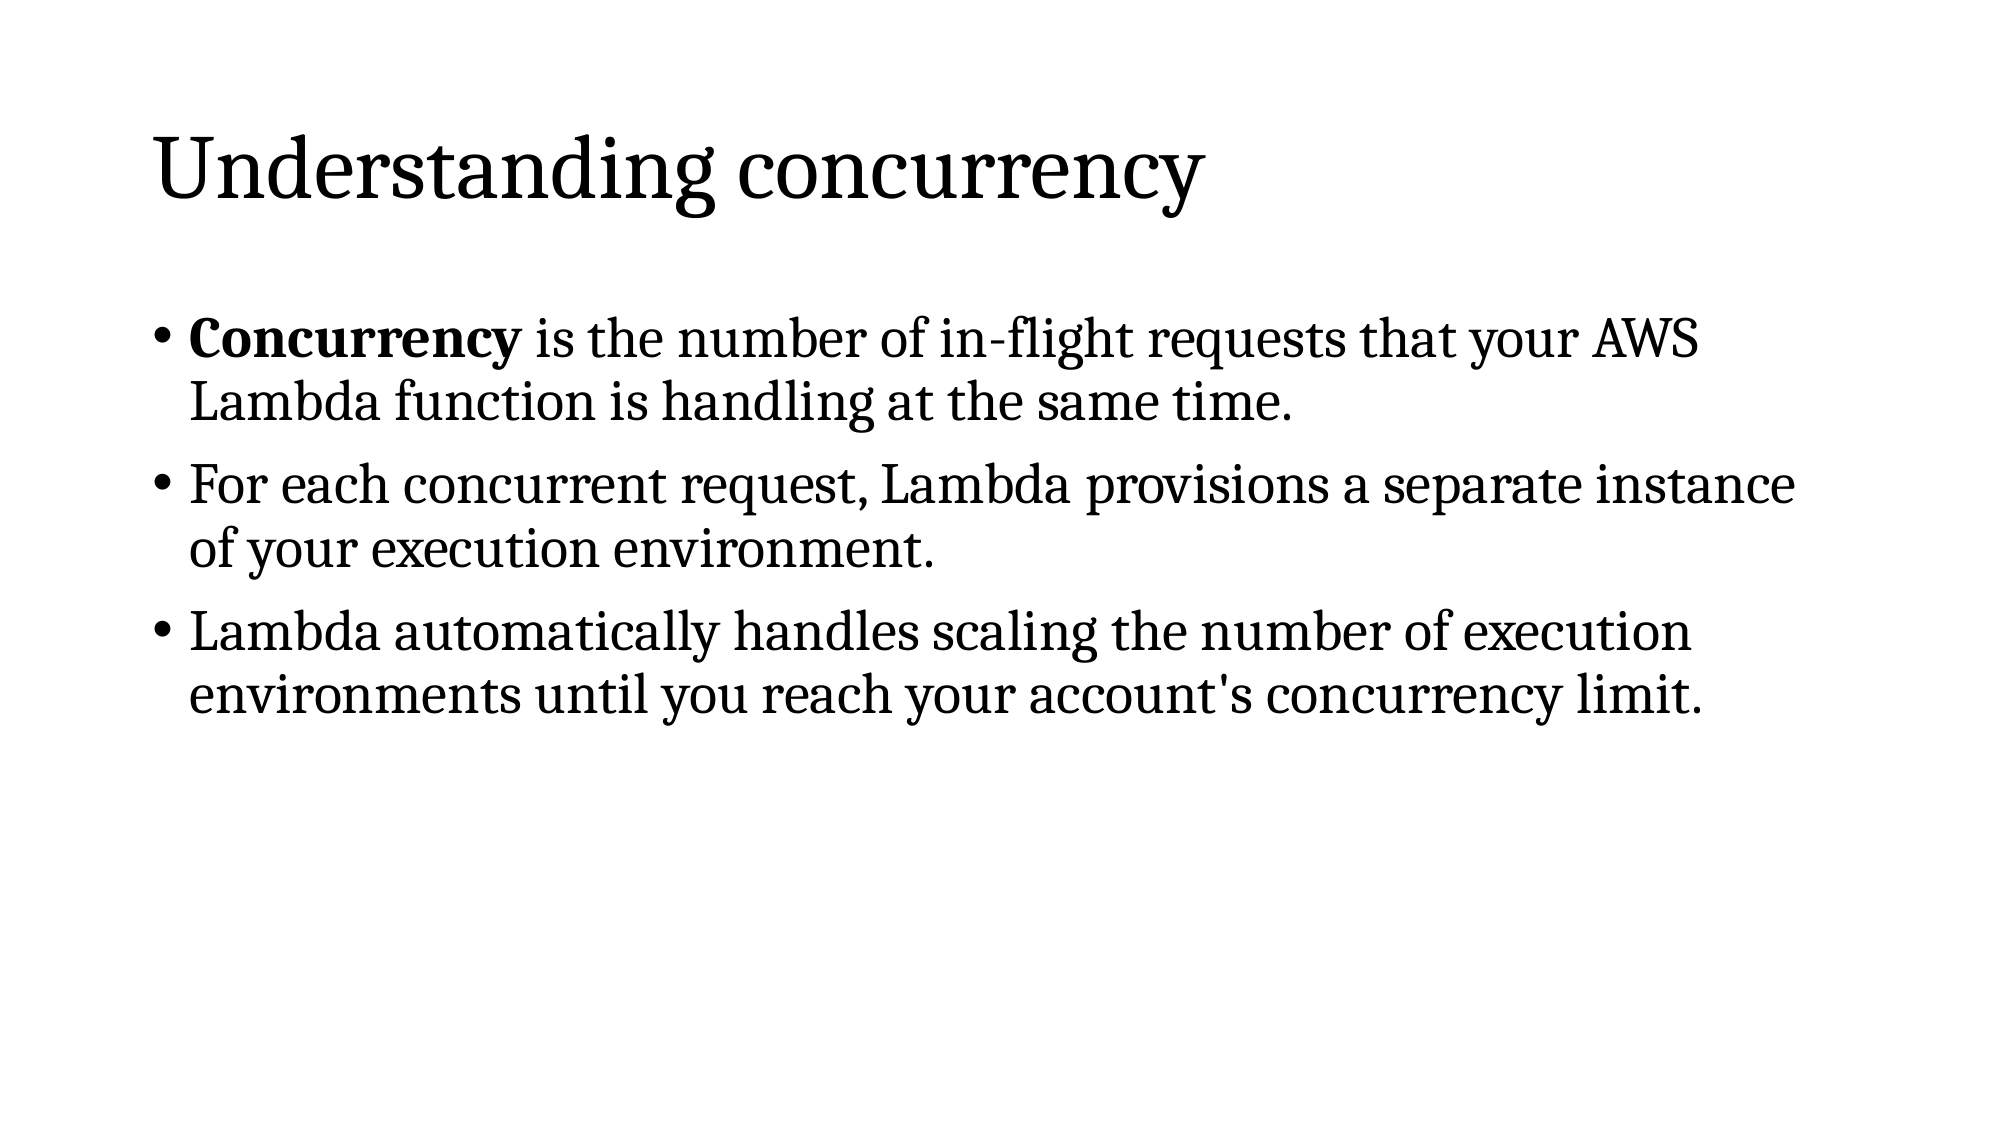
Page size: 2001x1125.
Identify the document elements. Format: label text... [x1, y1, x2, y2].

list Concurrency is the number of in-flight requests that your AWS Lambda function is handling at the same time. For each concurrent request, Lambda provisions a separate instance of your execution environment. Lambda automatically handles scaling the number of execution environments until you reach your account's concurrency limit. [137, 299, 1863, 1014]
title Understanding concurrency [137, 59, 1863, 278]
